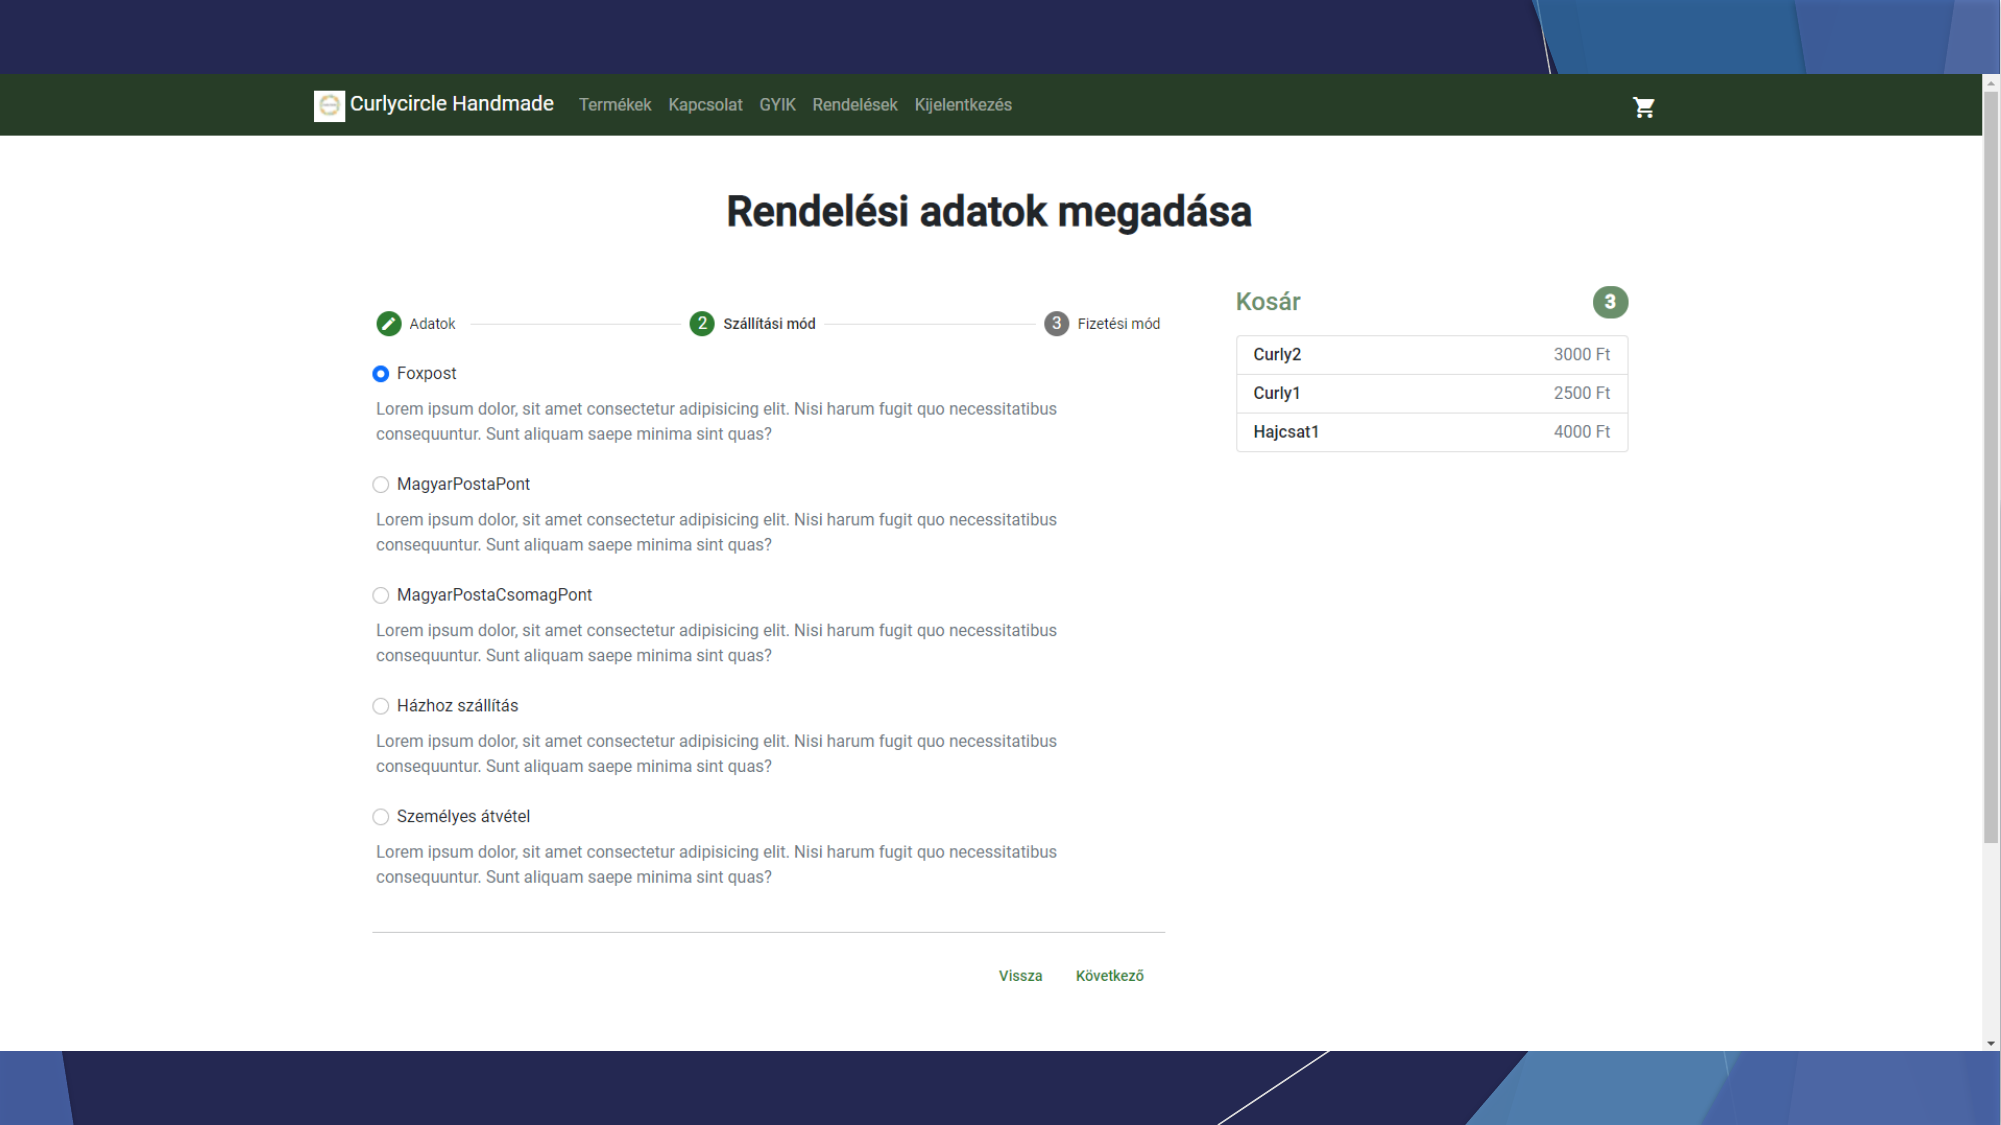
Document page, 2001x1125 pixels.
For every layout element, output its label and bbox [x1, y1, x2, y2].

picture [0, 74, 2000, 1051]
